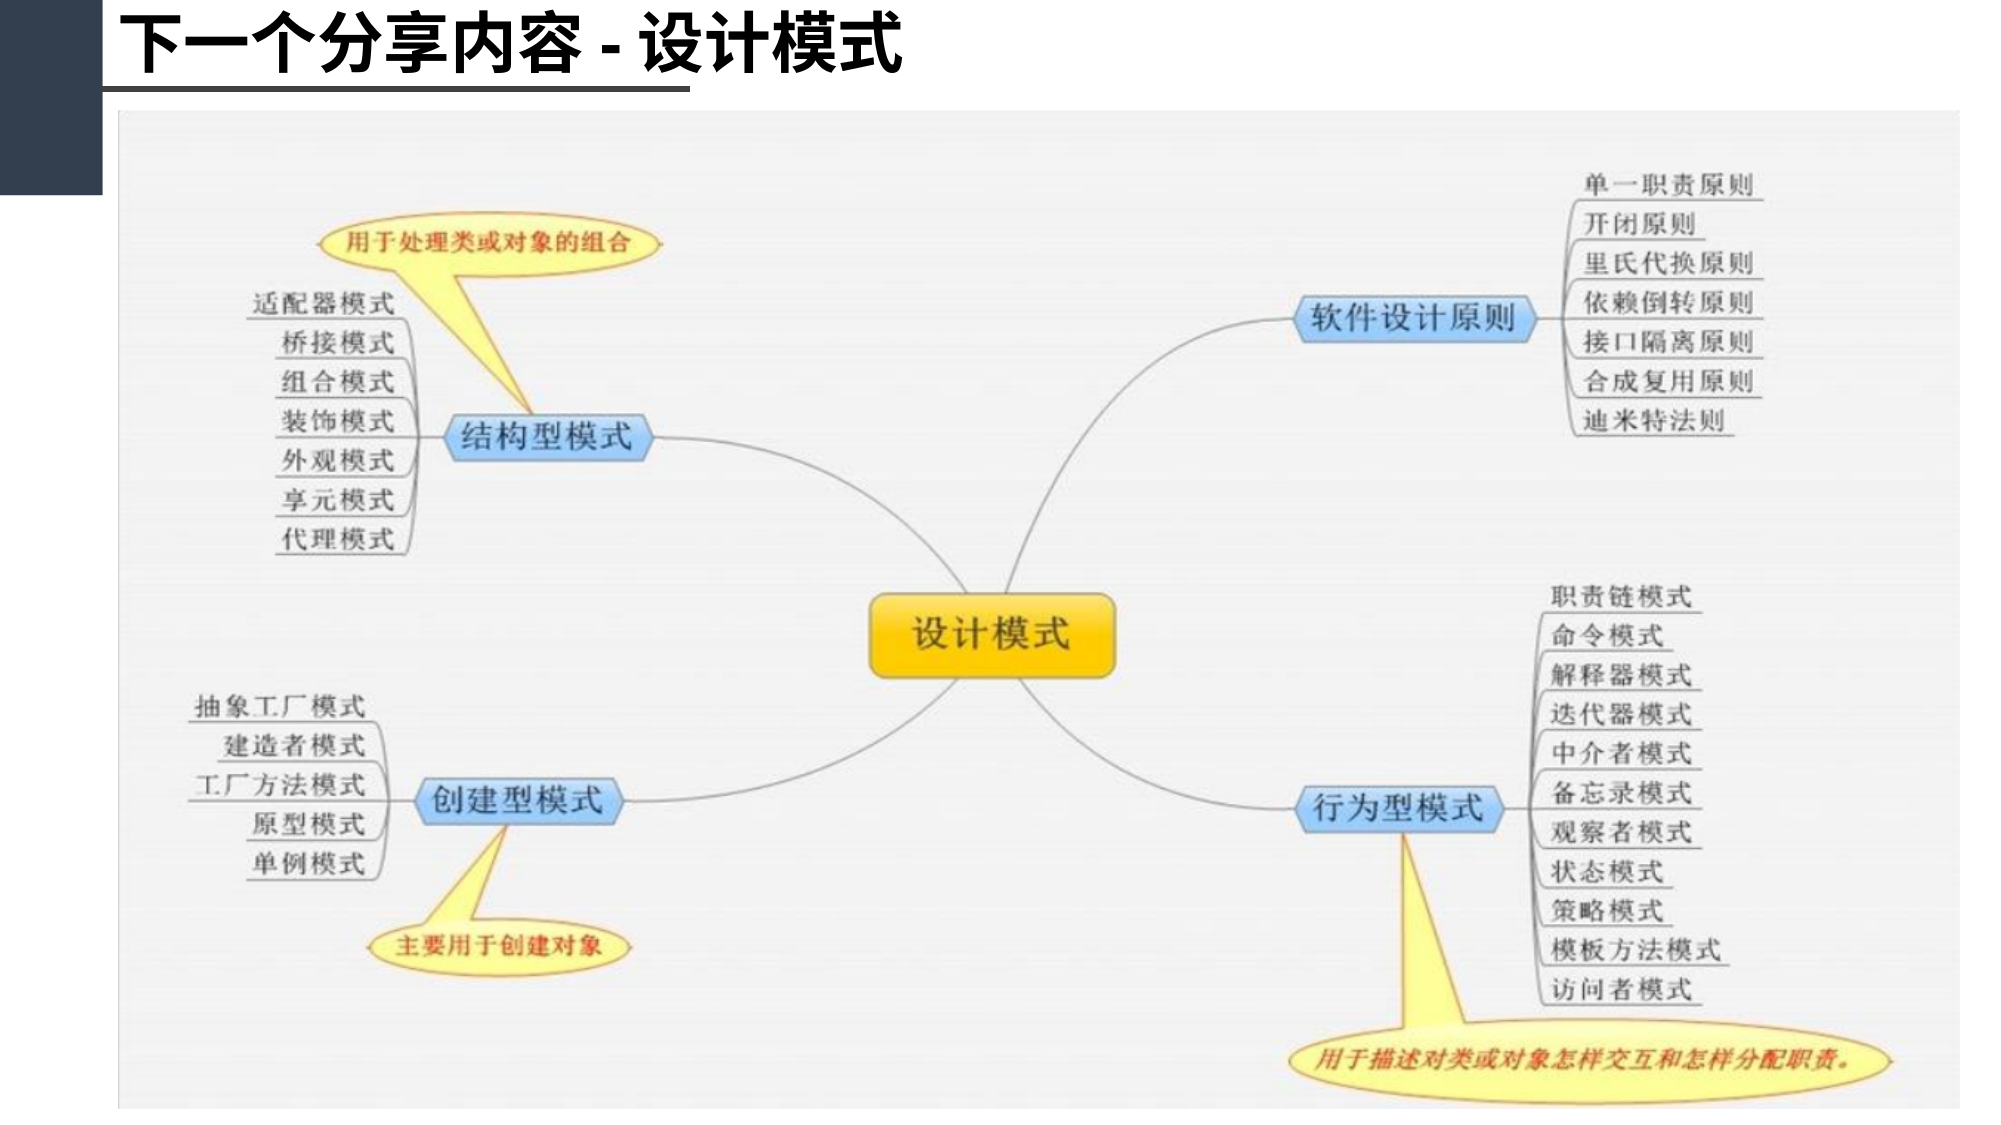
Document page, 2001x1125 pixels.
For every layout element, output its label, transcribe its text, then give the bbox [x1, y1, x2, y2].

text_box [0, 0, 103, 196]
text_box 下一个分享内容-设计模式 [102, 0, 966, 89]
picture [118, 110, 1960, 1109]
